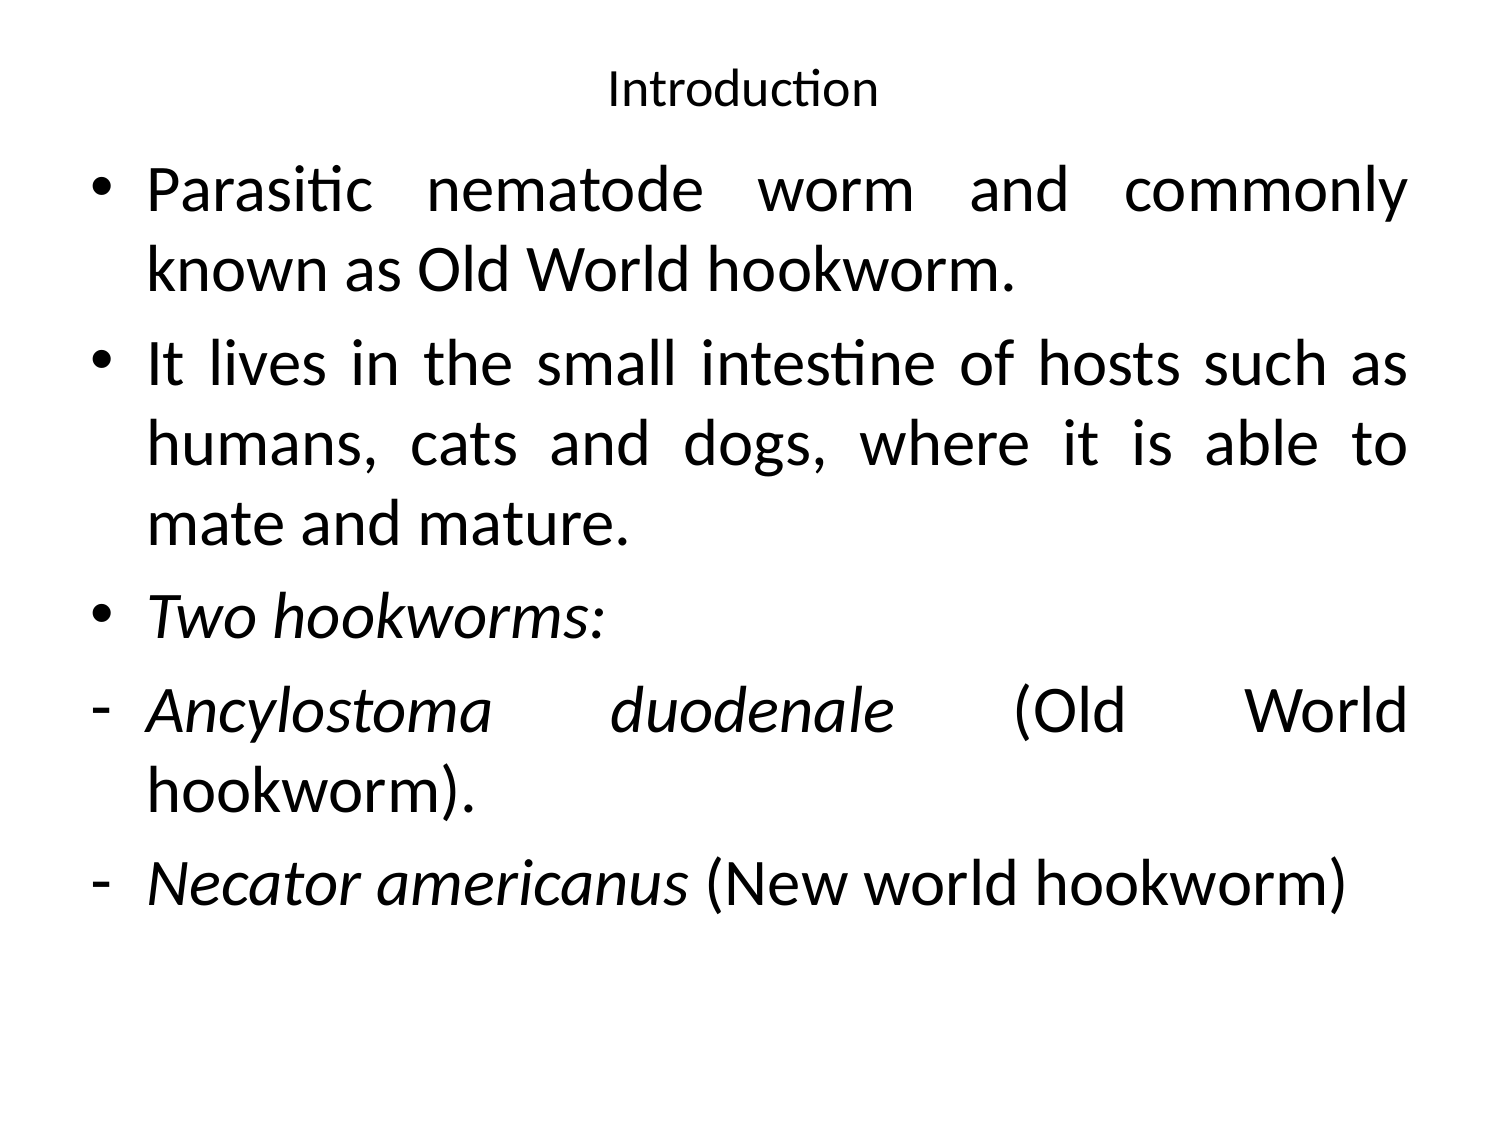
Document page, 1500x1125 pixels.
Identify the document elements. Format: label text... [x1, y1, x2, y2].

title Introduction [75, 45, 1425, 125]
list Parasitic nematode worm and commonly known as Old World hookworm. It lives in the small intestine of hosts such as humans, cats and dogs, where it is able to mate and mature. Two hookworms: Ancylostoma duodenale (Old World hookworm). Necator americanus (New world hookworm) [75, 137, 1425, 1005]
